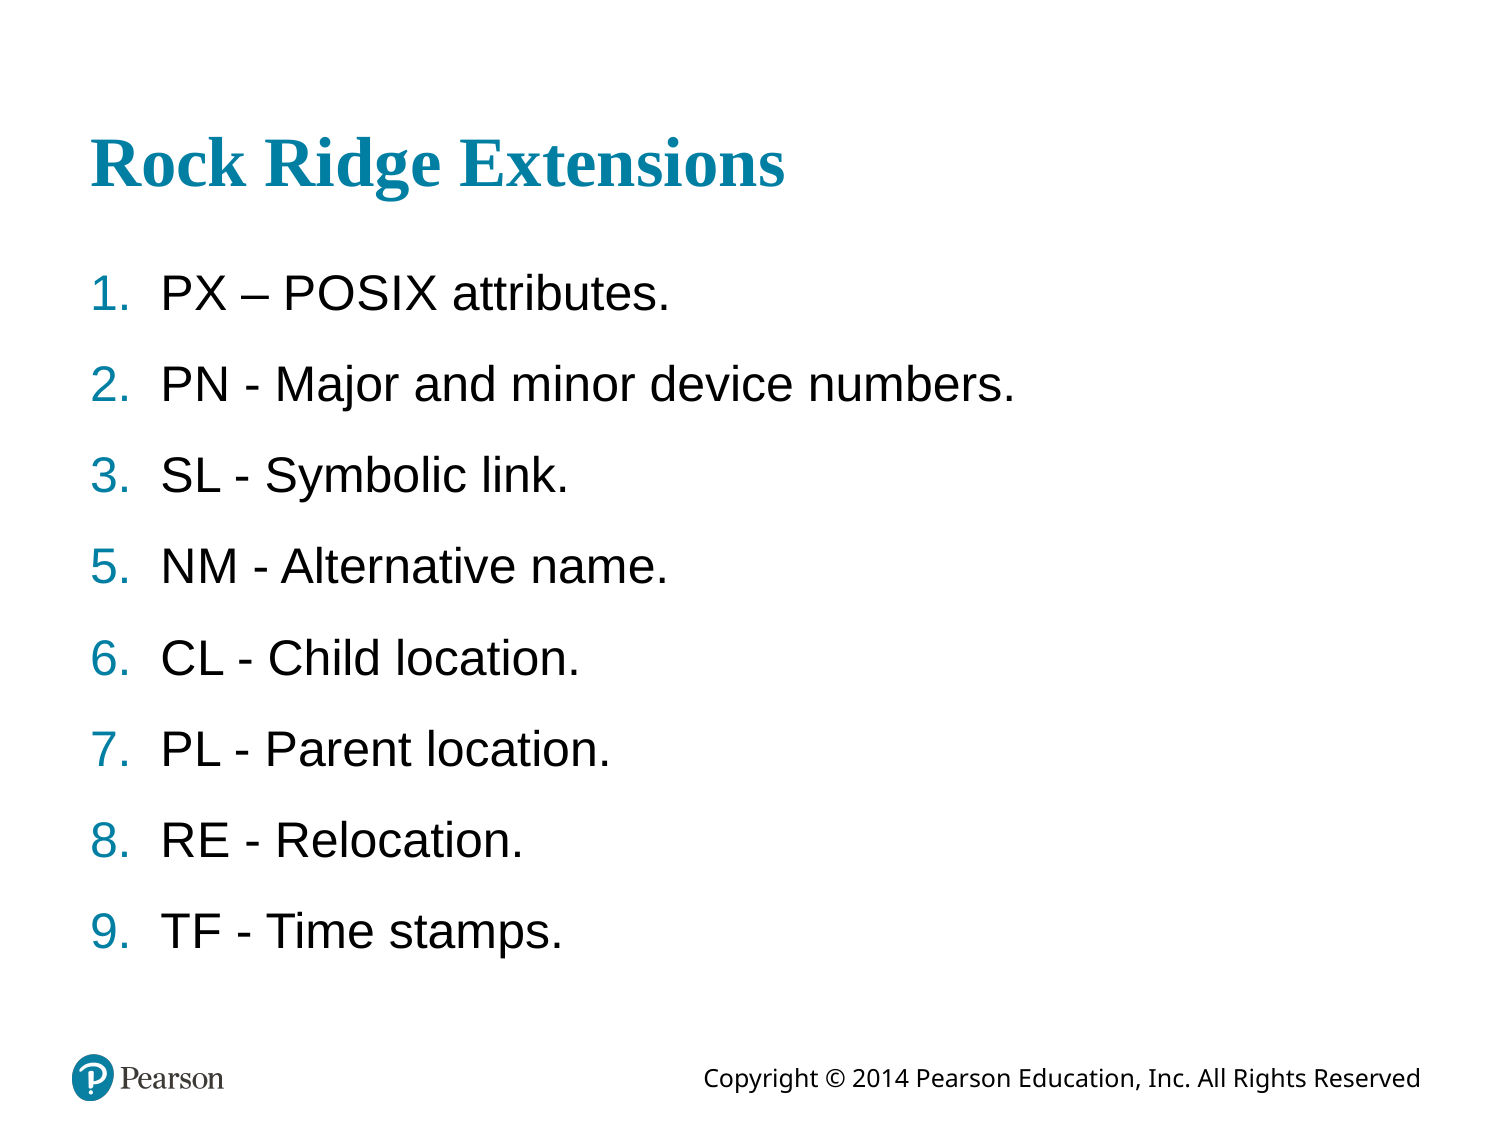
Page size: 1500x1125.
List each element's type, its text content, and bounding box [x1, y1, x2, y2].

picture [98, 1054, 224, 1101]
picture [80, 1063, 106, 1088]
picture [72, 1087, 83, 1101]
list P X – P O S I X attributes. P N - Major and minor device numbers. S L - Symbolic link. N M - Alternative name. C L - Child location. P L - Parent location. R E - Relocation. T F - Time stamps. [75, 245, 1425, 1040]
picture [72, 1054, 88, 1070]
title Rock Ridge Extensions [75, 35, 1425, 216]
